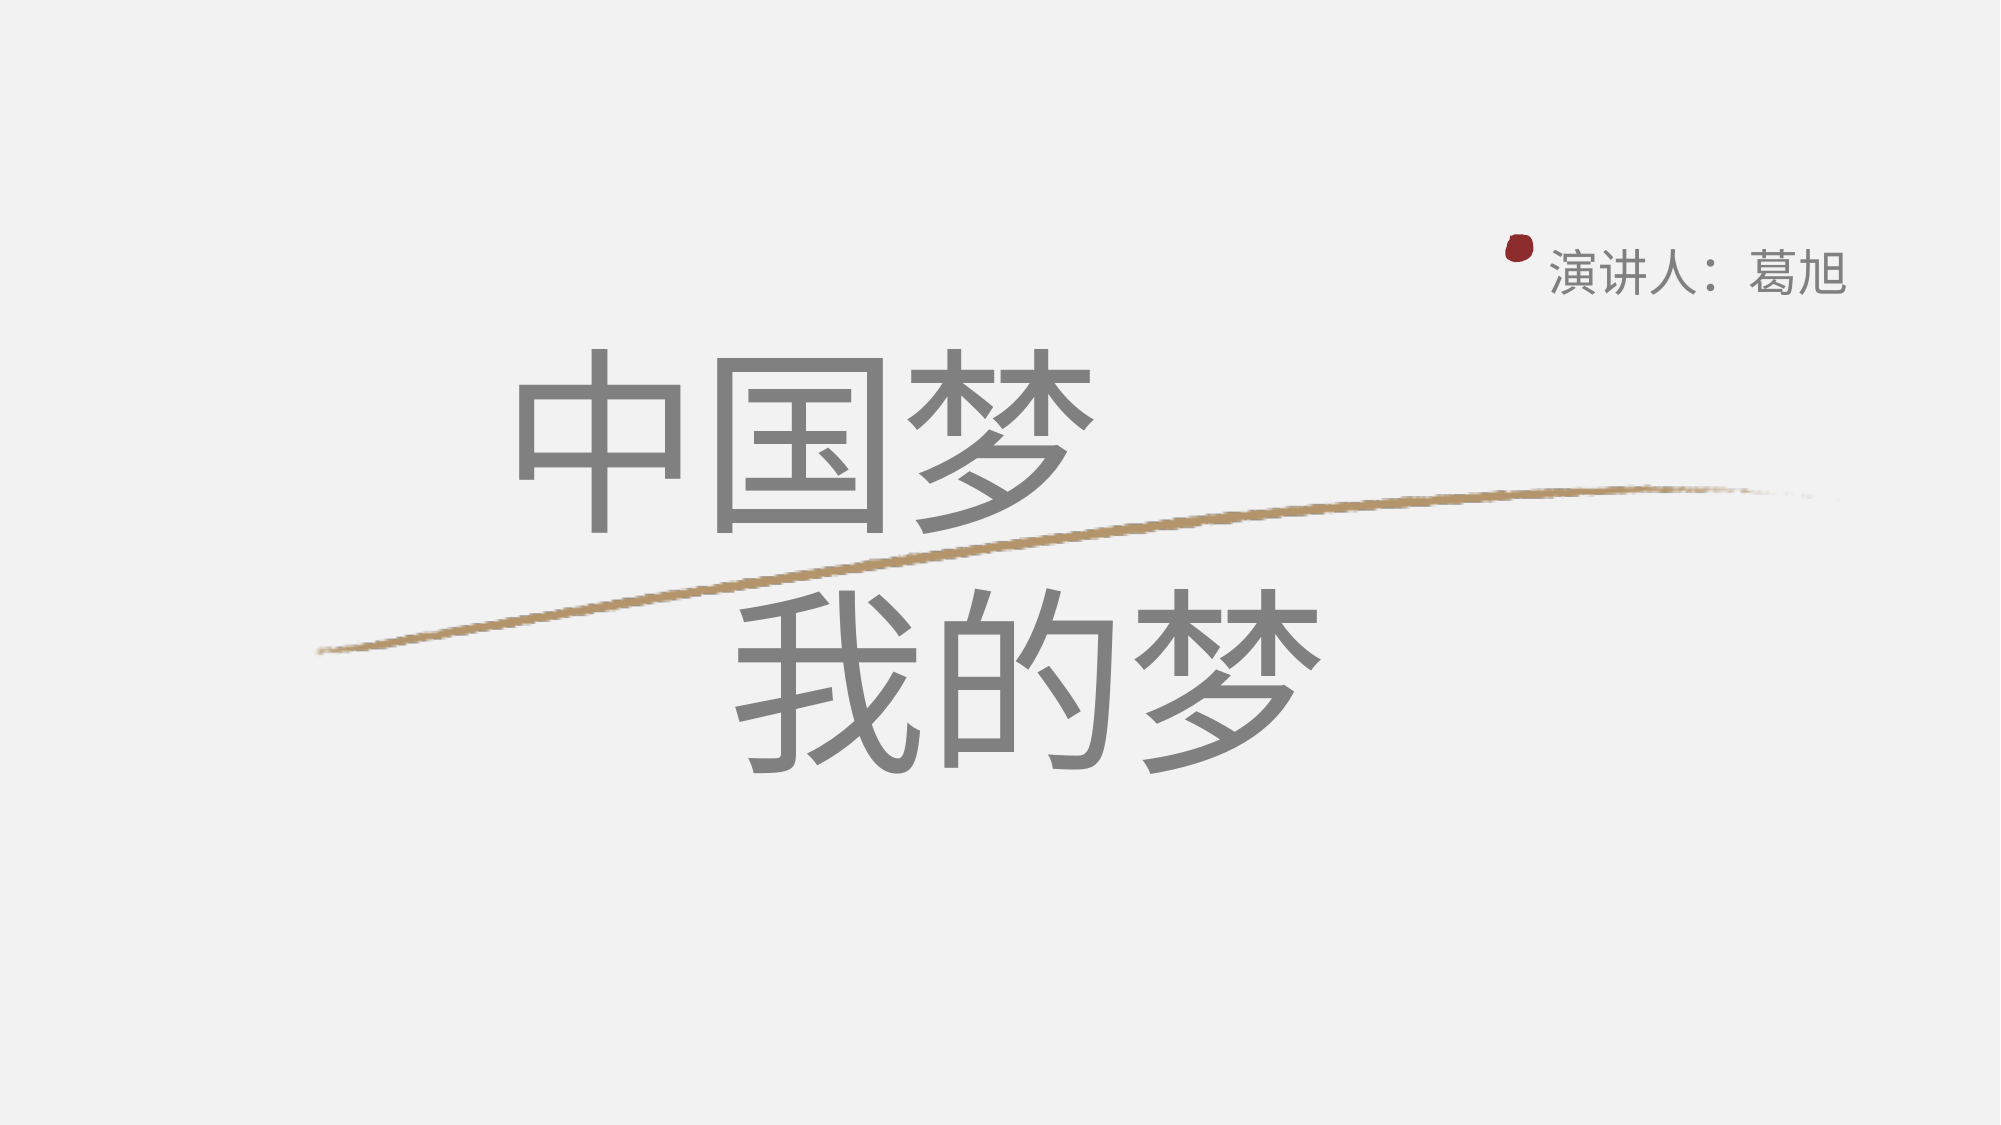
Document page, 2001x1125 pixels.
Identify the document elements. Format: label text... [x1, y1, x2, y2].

text_box 中国梦 我的梦 [486, 309, 1343, 461]
text_box 演讲人：葛旭 [1533, 234, 1893, 310]
picture [302, 461, 1841, 664]
text_box [1504, 233, 1533, 264]
text_box 中国梦 我的梦 [486, 664, 1343, 805]
